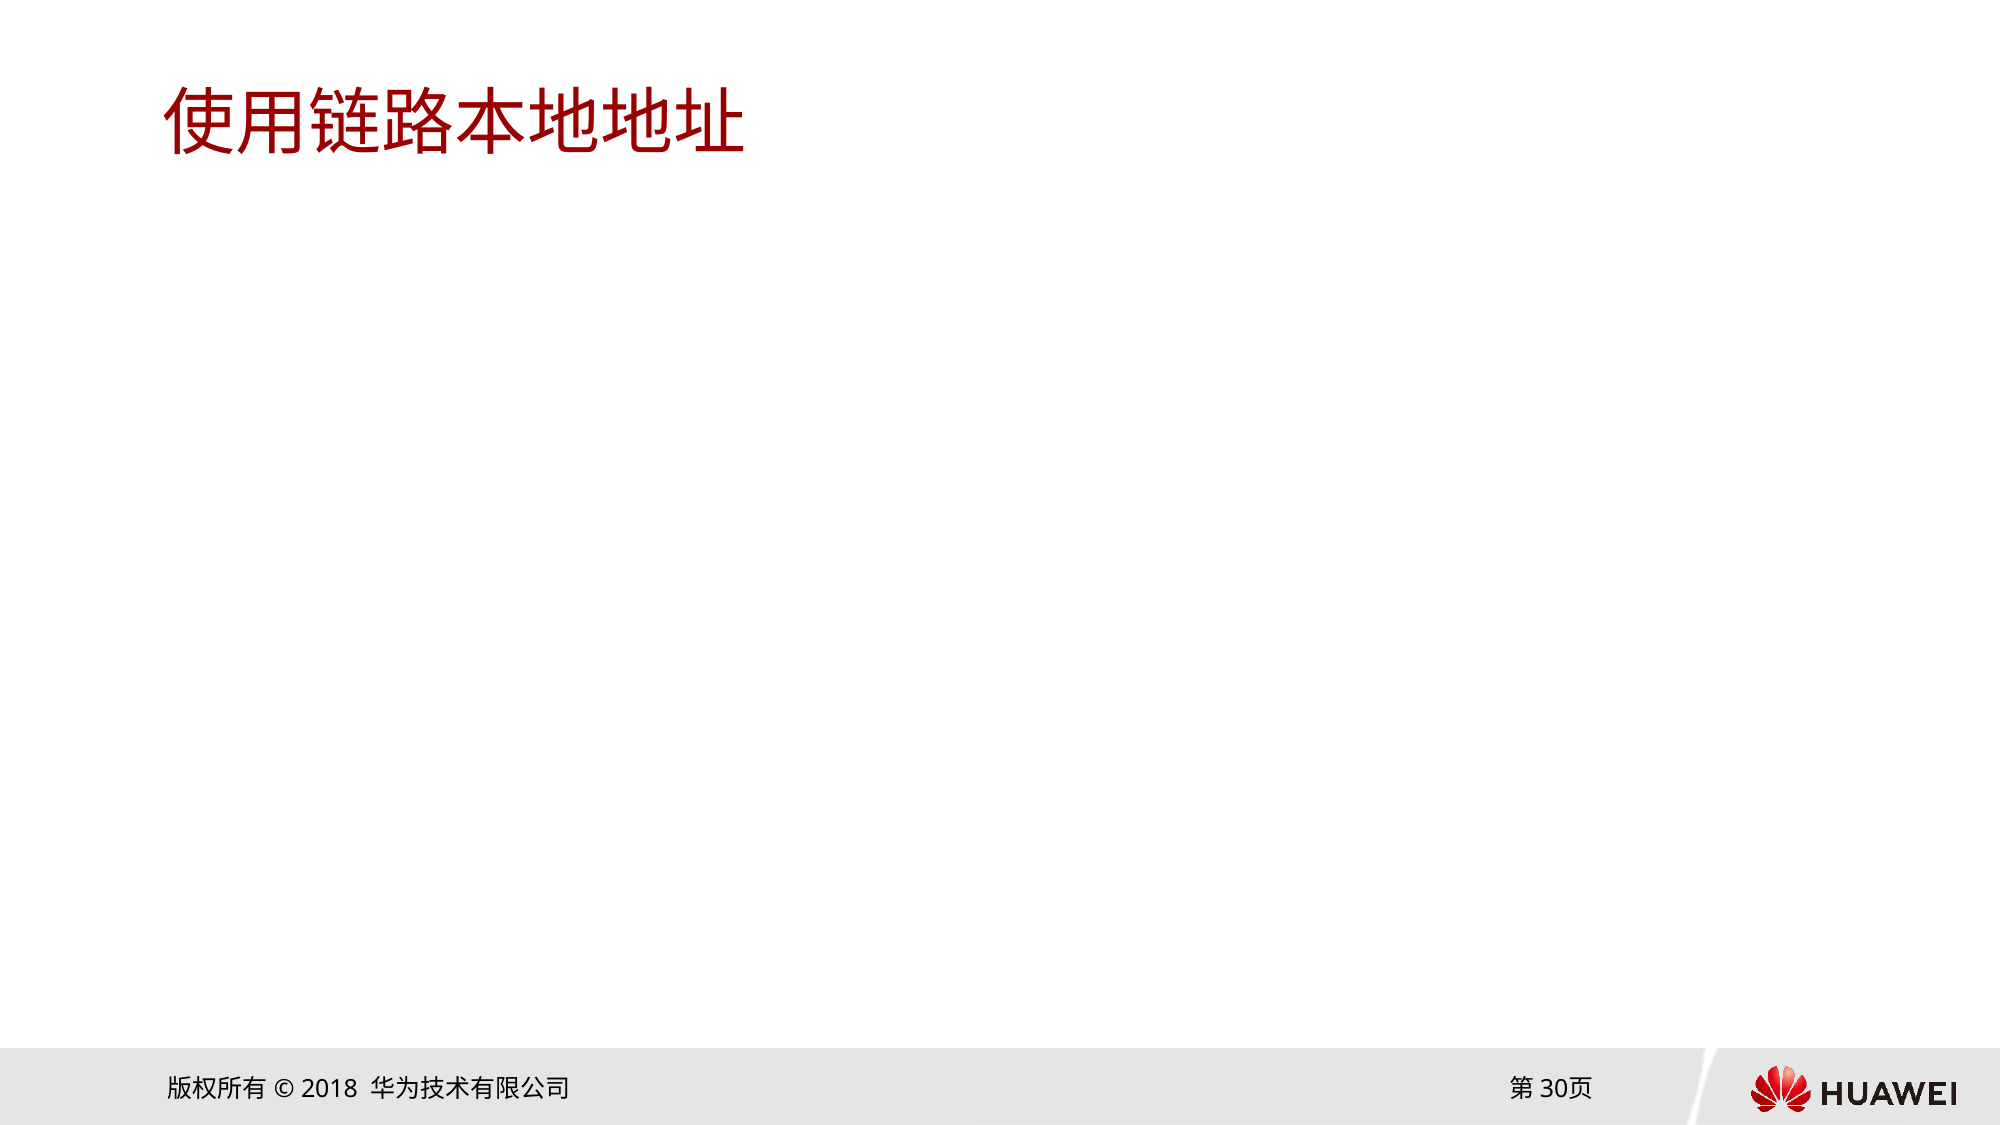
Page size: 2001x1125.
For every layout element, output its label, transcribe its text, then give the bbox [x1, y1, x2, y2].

picture [0, 1048, 2000, 1125]
title 使用链路本地地址 [149, 47, 1883, 191]
